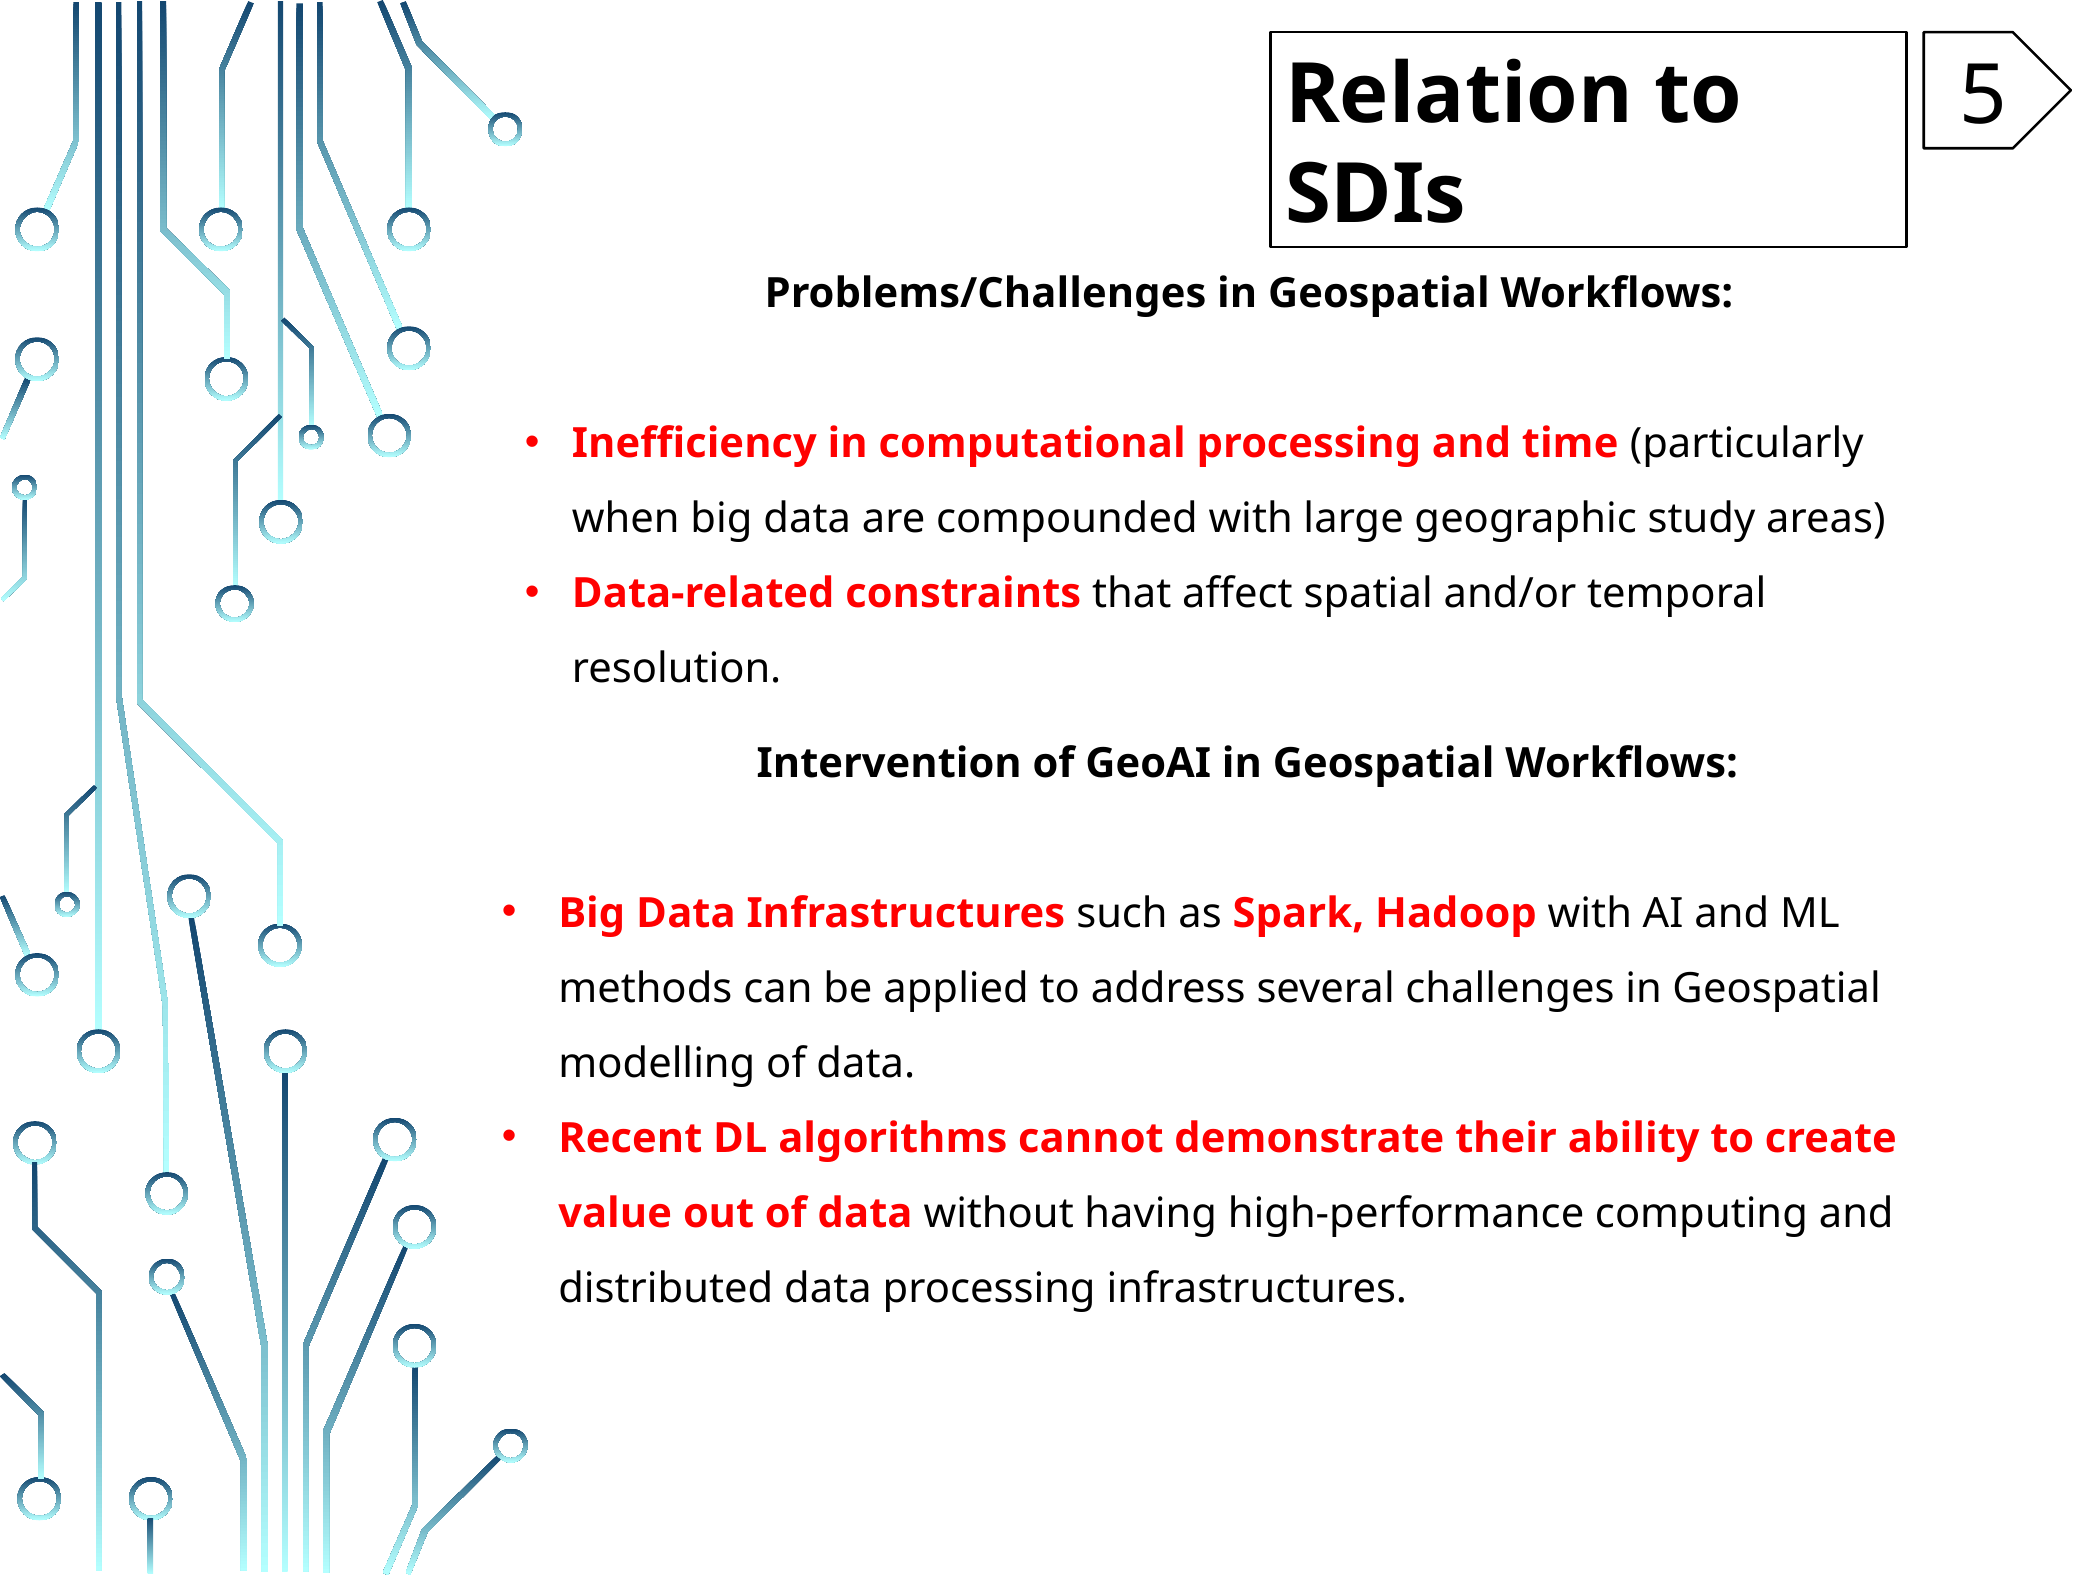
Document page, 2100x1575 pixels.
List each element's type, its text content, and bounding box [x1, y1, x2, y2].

text_box Relation to SDIs [1269, 31, 1908, 233]
text_box Problems/Challenges in Geospatial Workflows: Inefficiency in computational processing and time (particularly when big data are compounded with large geographic study areas) Data-related constraints that affect spatial and/or temporal resolution. [510, 233, 1989, 699]
text_box Intervention of GeoAI in Geospatial Workflows: Big Data Infrastructures such as Spark, Hadoop with AI and ML methods can be applied to address several challenges in Geospatial modelling of data. Recent DL algorithms cannot demonstrate their ability to create value out of data without having high-performance computing and distributed data processing infrastructures. [487, 703, 2009, 1318]
text_box 5 [1922, 30, 2072, 150]
